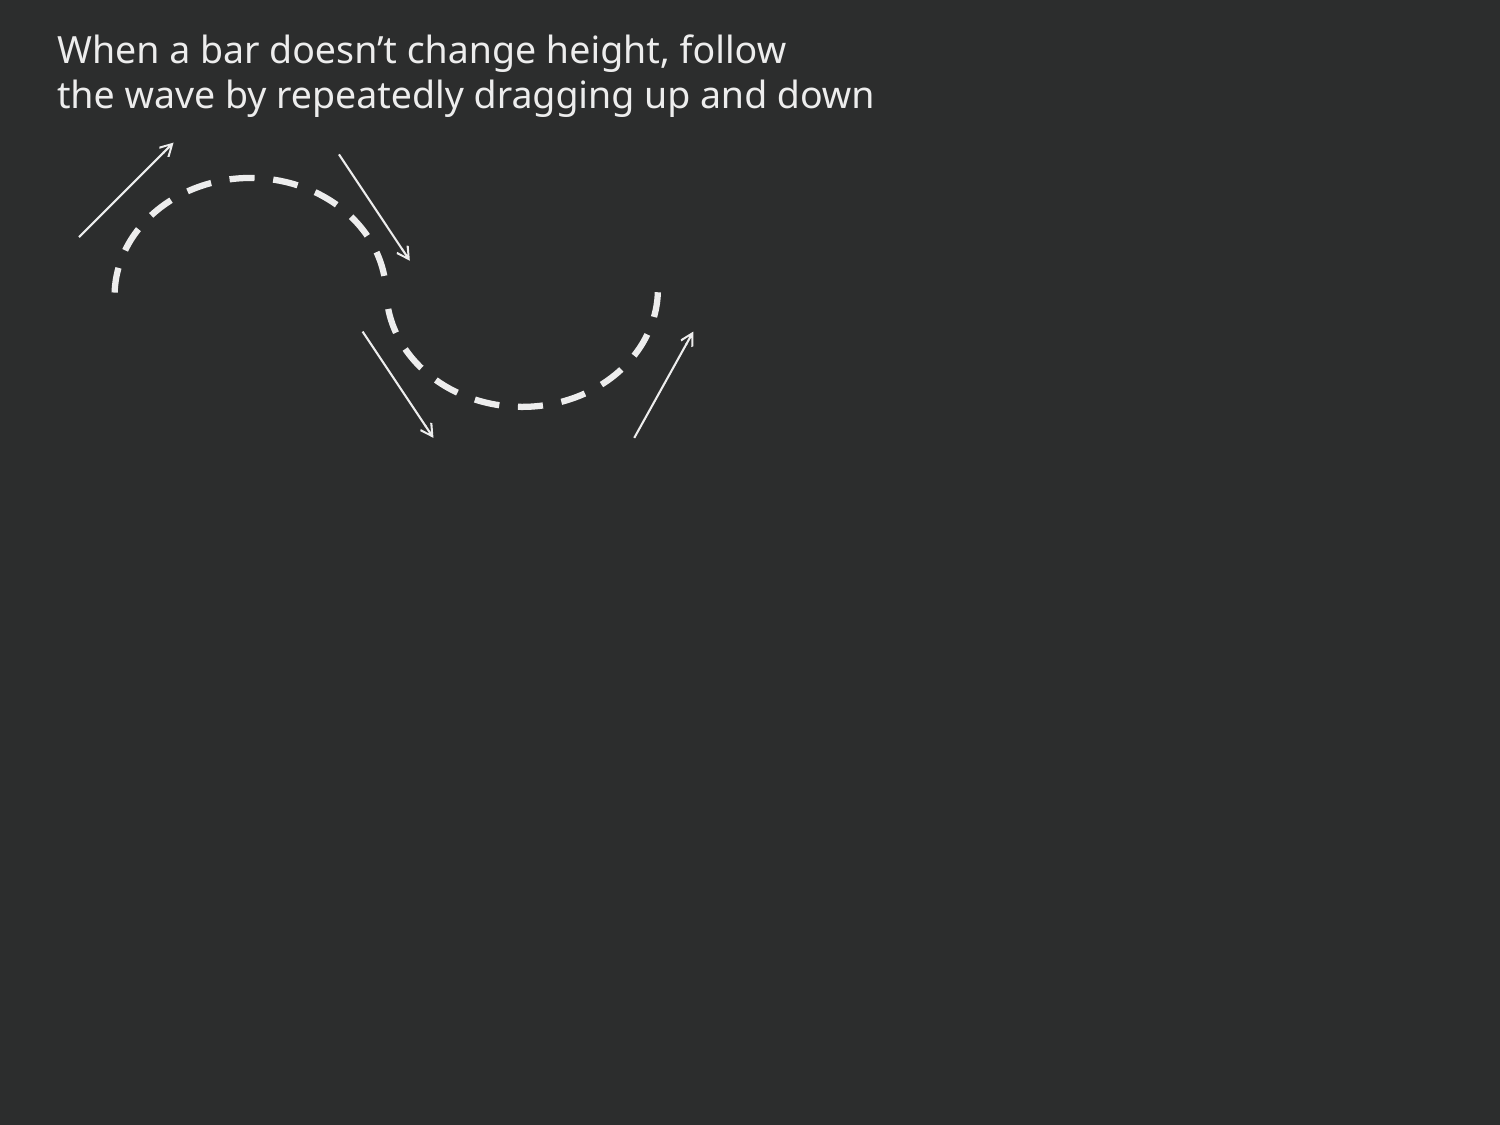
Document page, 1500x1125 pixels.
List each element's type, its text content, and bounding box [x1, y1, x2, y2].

text_box [113, 177, 387, 297]
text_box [338, 154, 410, 261]
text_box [633, 331, 694, 439]
text_box [385, 288, 659, 408]
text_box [362, 331, 434, 439]
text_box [78, 142, 174, 238]
text_box When a bar doesn’t change height, follow the wave by repeatedly dragging up and down [42, 19, 891, 169]
